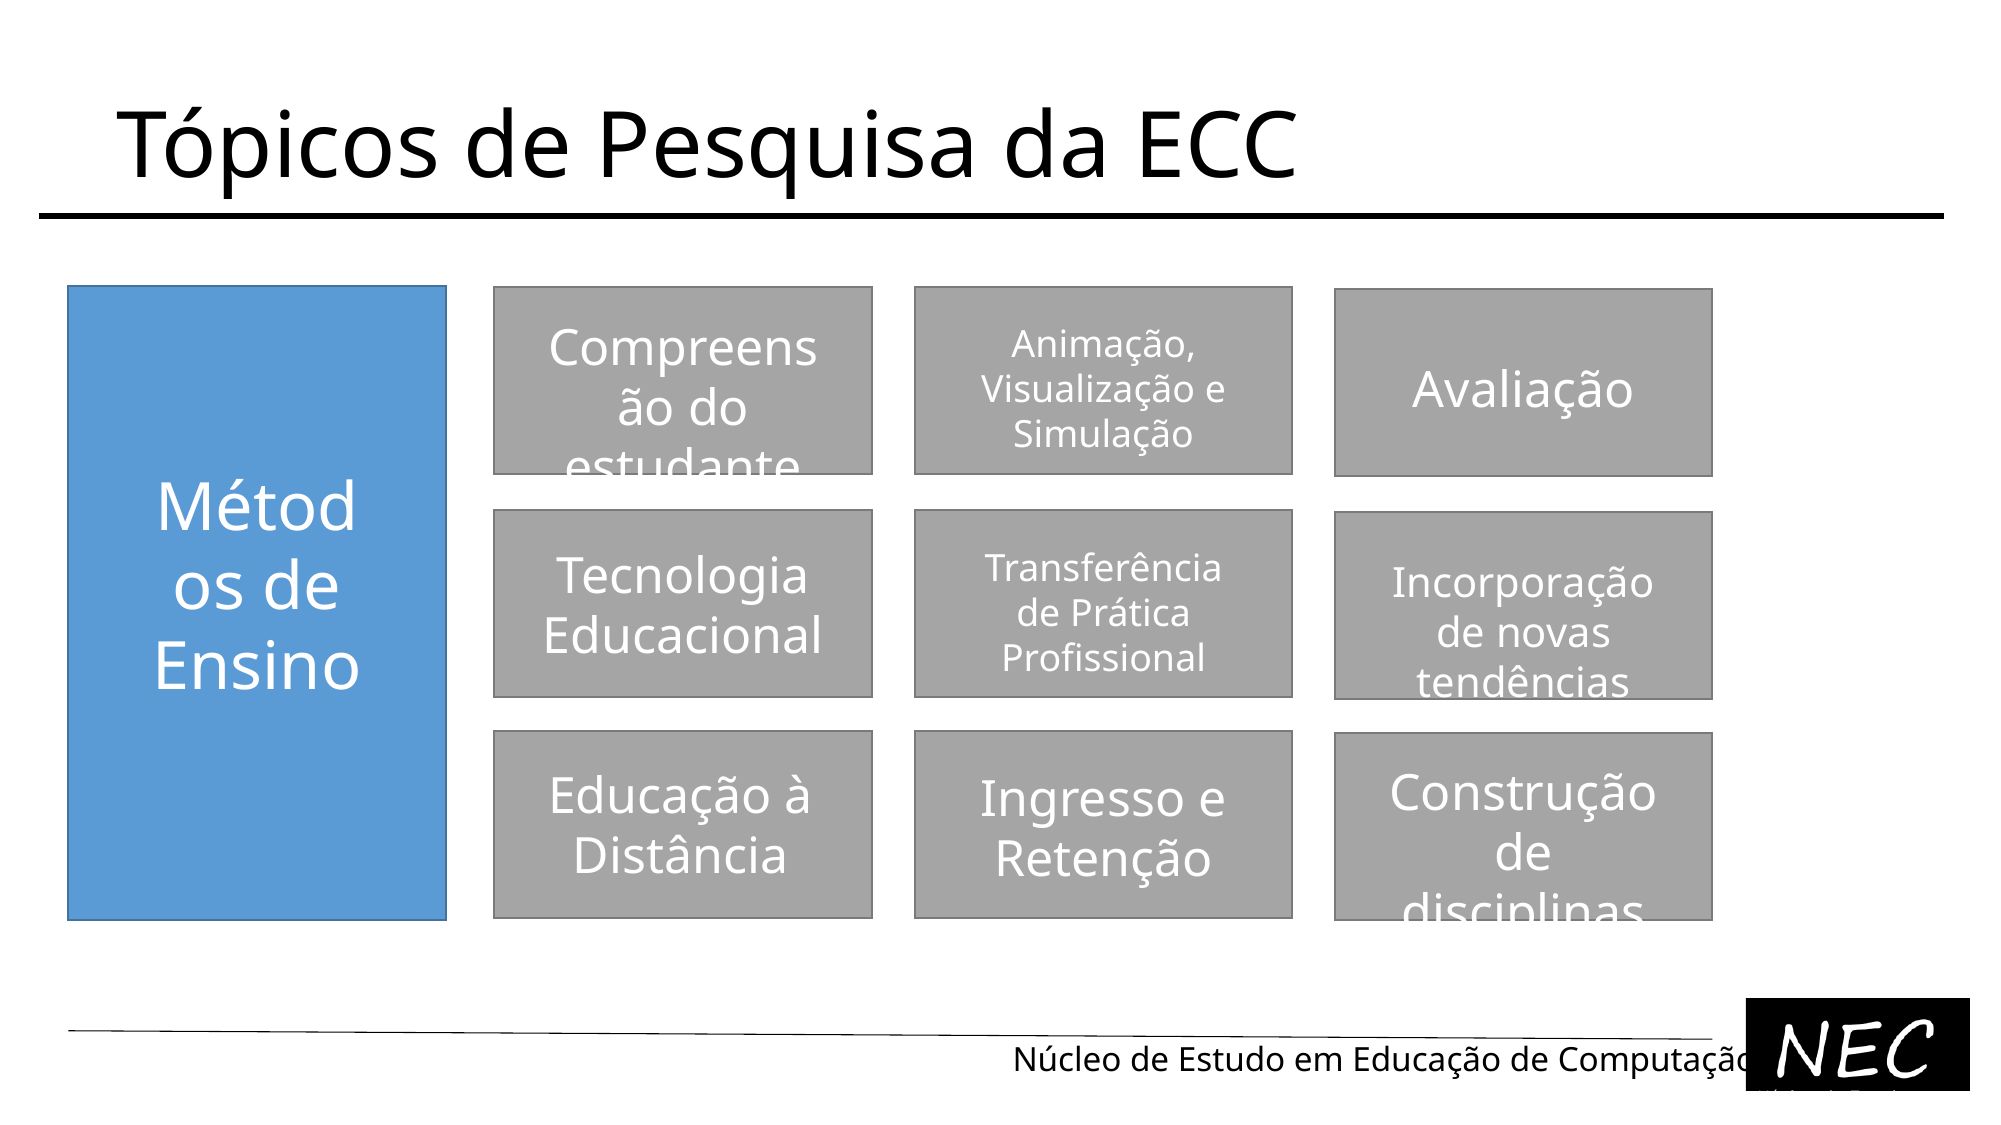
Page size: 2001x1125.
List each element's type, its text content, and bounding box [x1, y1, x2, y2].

text_box [493, 509, 873, 698]
text_box [493, 286, 873, 475]
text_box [68, 1030, 1713, 1040]
picture [1745, 998, 1970, 1091]
text_box [1334, 732, 1713, 921]
text_box Avaliação [1367, 349, 1680, 425]
text_box Animação, Visualização e Simulação [947, 312, 1260, 462]
text_box [914, 509, 1293, 698]
text_box [493, 730, 873, 919]
text_box Tecnologia Educacional [527, 536, 840, 672]
text_box Ingresso e Retenção [947, 759, 1260, 895]
text_box Transferência de Prática Profissional [947, 536, 1260, 687]
text_box [67, 285, 447, 921]
text_box Métodos de Ensino [125, 455, 389, 711]
text_box Educação à Distância [524, 756, 837, 891]
text_box Construção de disciplinas [1367, 753, 1680, 949]
text_box [914, 286, 1293, 475]
text_box Núcleo de Estudo em Educação de Computação [997, 1030, 1745, 1086]
text_box Tópicos de Pesquisa da ECC [101, 78, 1316, 204]
text_box [1334, 288, 1713, 477]
text_box Incorporação de novas tendências [1367, 548, 1680, 714]
text_box [914, 730, 1293, 919]
text_box [1334, 511, 1713, 700]
text_box Compreensão do estudante [527, 307, 840, 503]
